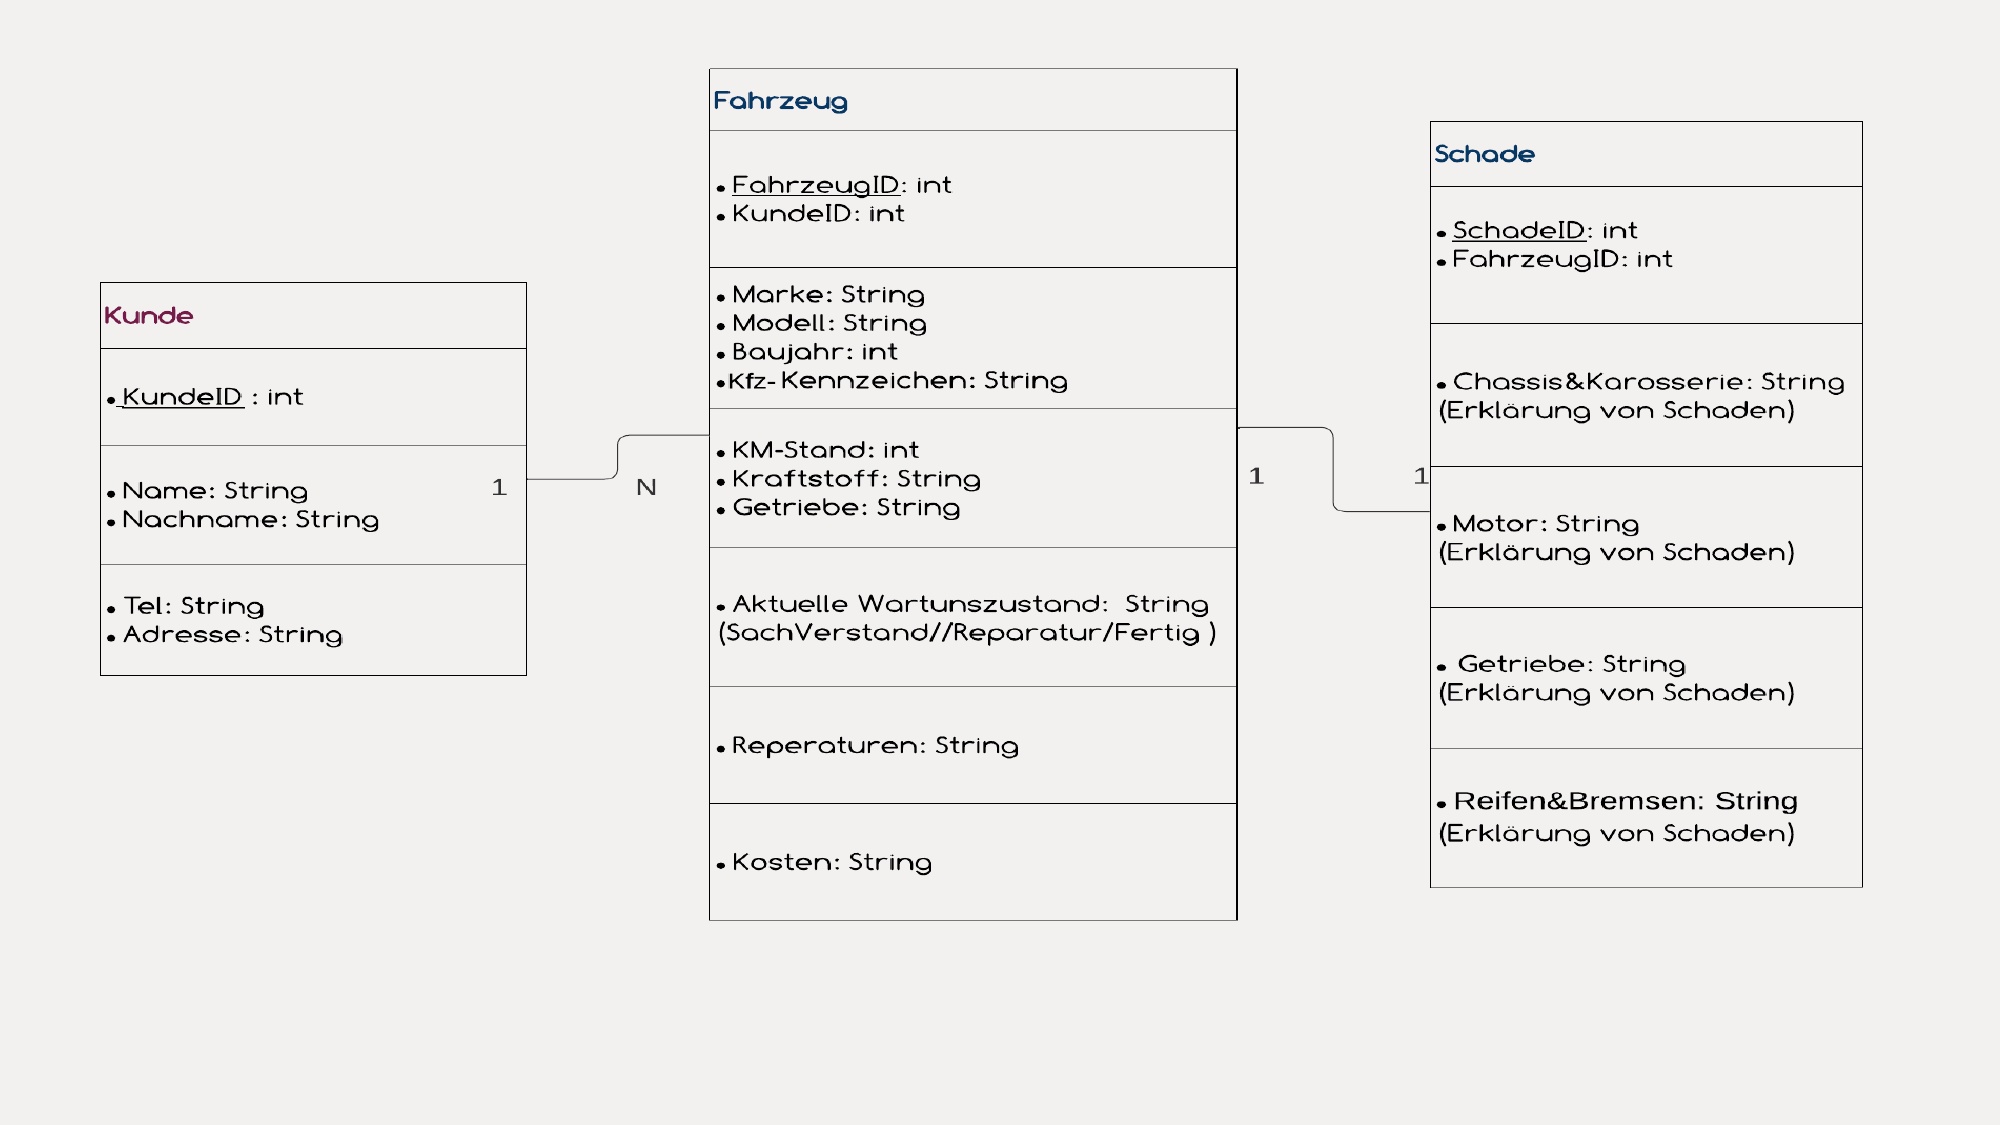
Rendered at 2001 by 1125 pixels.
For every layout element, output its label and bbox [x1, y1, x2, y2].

picture [58, 32, 1909, 1125]
